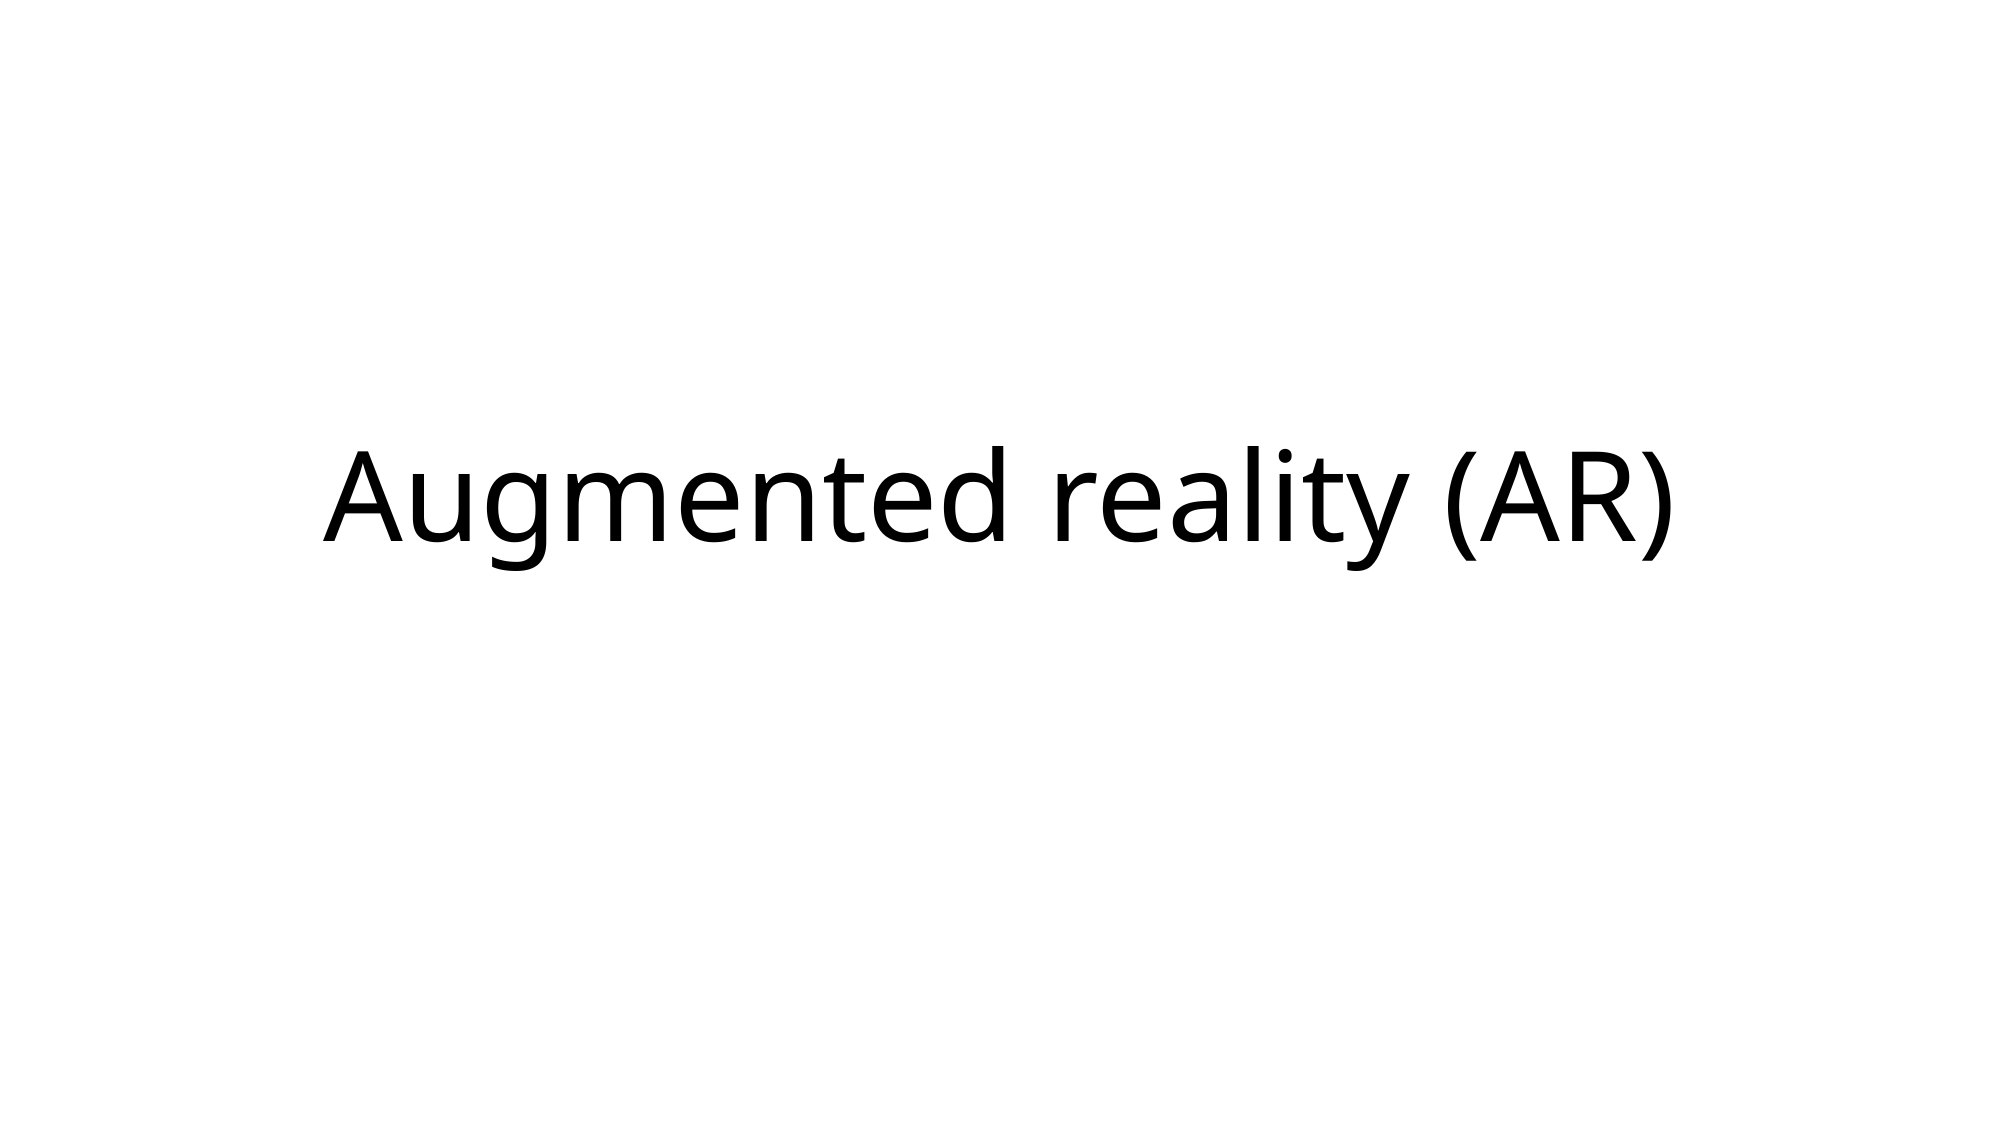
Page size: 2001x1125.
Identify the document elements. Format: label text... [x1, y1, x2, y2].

title Augmented reality (AR) [249, 184, 1750, 576]
